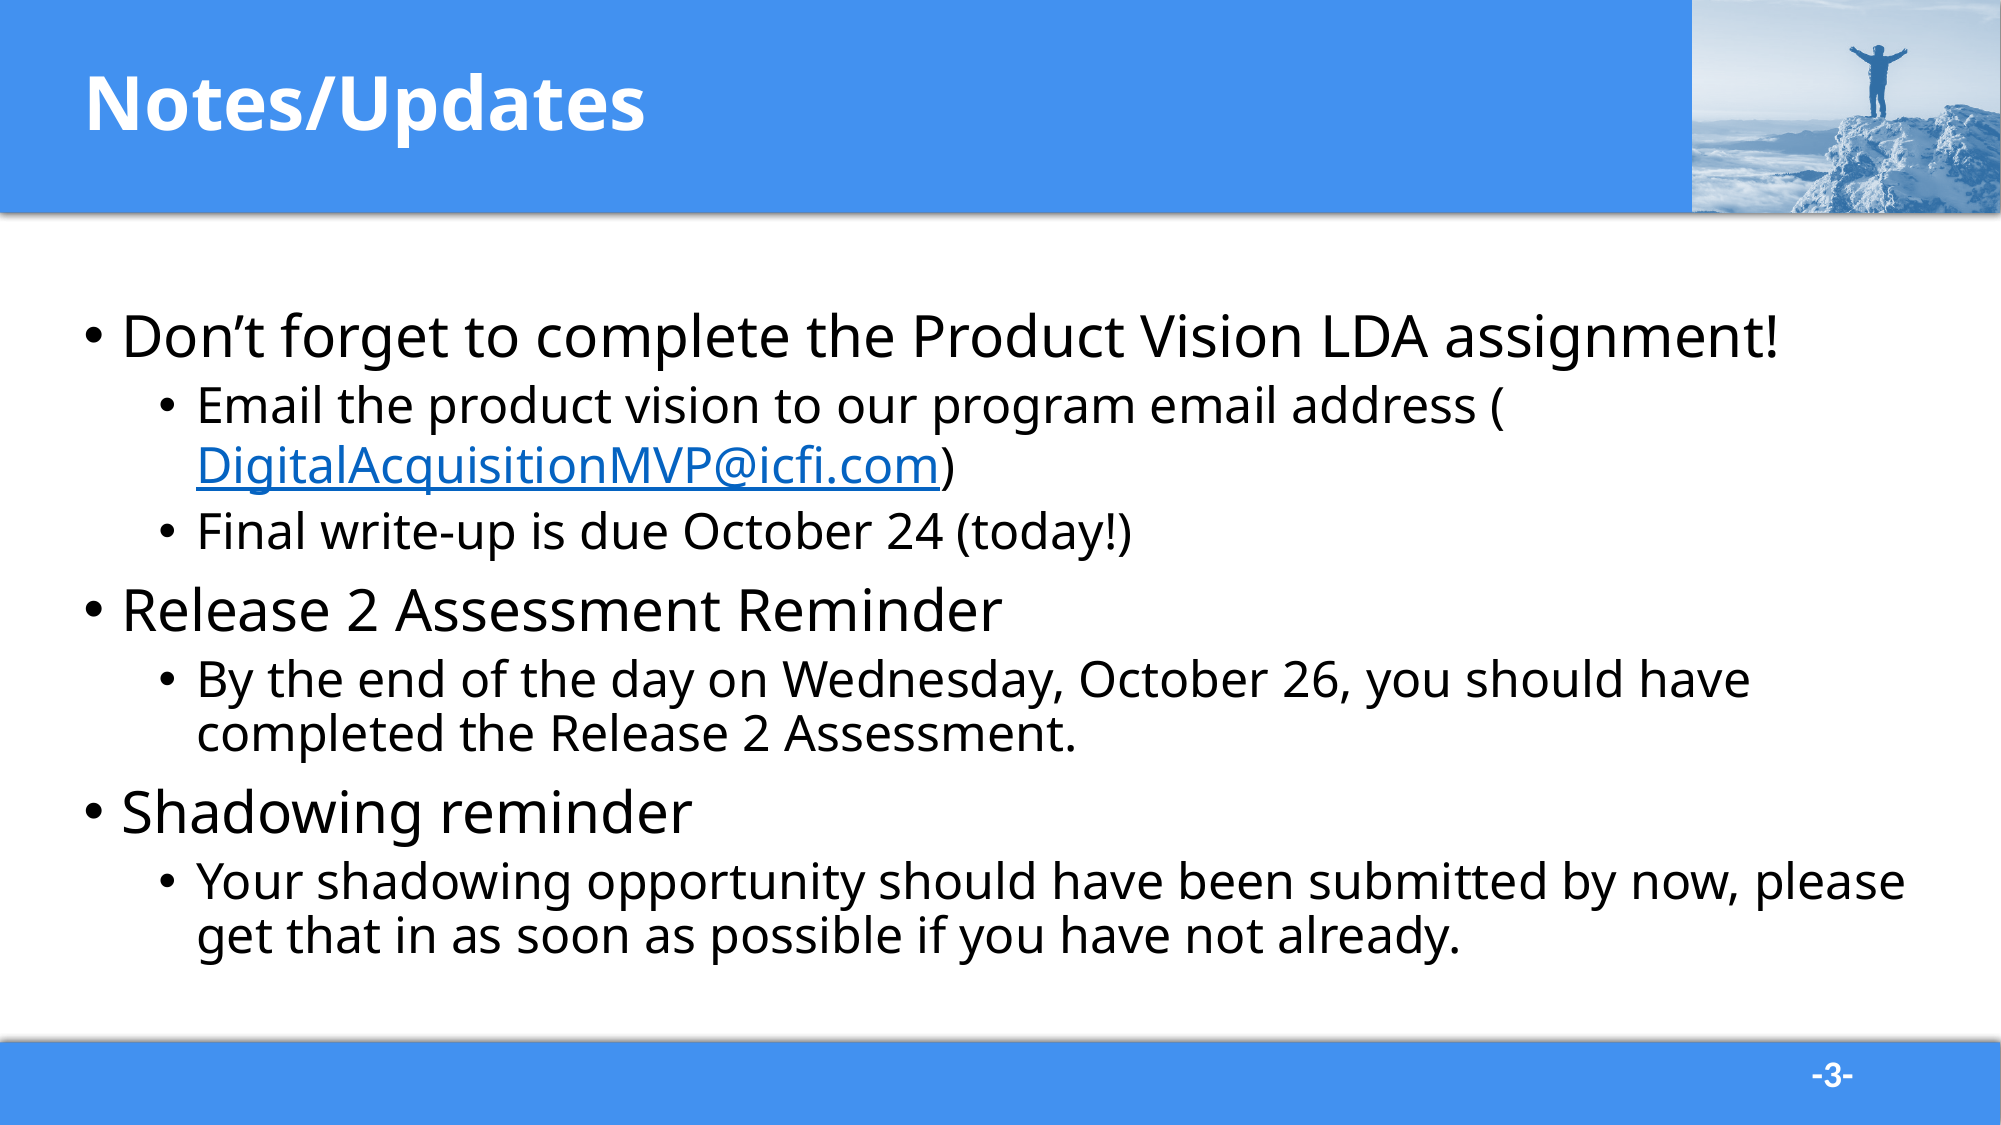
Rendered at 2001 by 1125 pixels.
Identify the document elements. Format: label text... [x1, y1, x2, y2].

title Notes/Updates [68, 0, 1932, 215]
list Don’t forget to complete the Product Vision LDA assignment! Email the product vision to our program email address (DigitalAcquisitionMVP@icfi.com) Final write-up is due October 24 (today!) Release 2 Assessment Reminder By the end of the day on Wednesday, October 26, you should have completed the Release 2 Assessment. Shadowing reminder Your shadowing opportunity should have been submitted by now, please get that in as soon as possible if you have not already. [68, 299, 1932, 1014]
